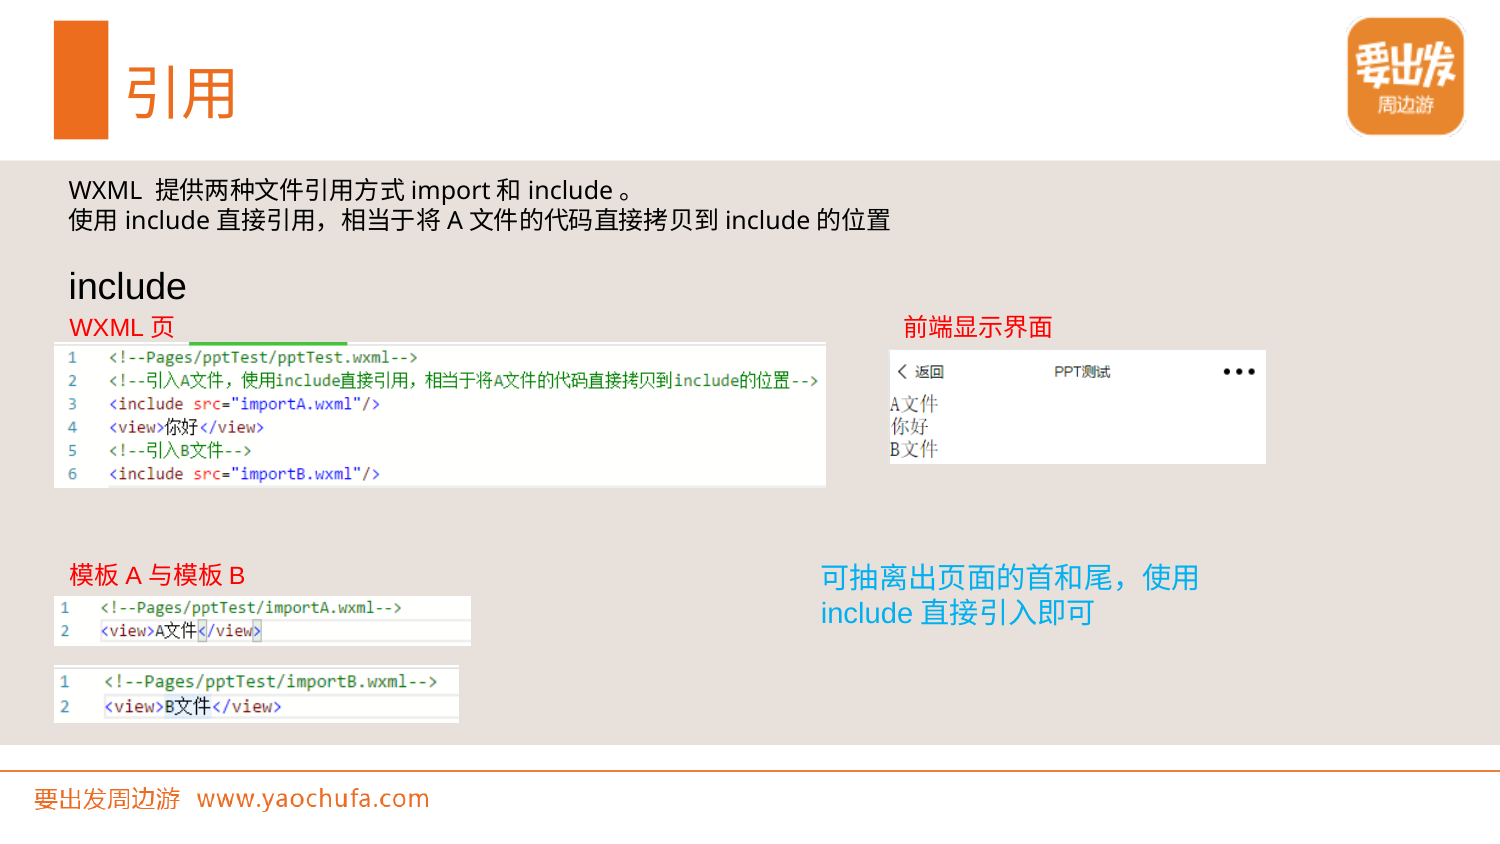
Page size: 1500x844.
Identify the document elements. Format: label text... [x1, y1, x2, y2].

text_box WXML 提供两种文件引用方式import和include。 使用include直接引用，相当于将A文件的代码直接拷贝到include的位置 [53, 166, 1141, 242]
text_box 前端显示界面 [888, 304, 1079, 348]
text_box 可抽离出页面的首和尾，使用include直接引入即可 [806, 551, 1257, 637]
text_box WXML页 [54, 314, 201, 342]
text_box [53, 20, 109, 140]
text_box include [53, 254, 212, 314]
text_box 模板A与模板B [54, 551, 272, 596]
text_box 引用 [108, 49, 256, 135]
picture [0, 0, 1500, 844]
